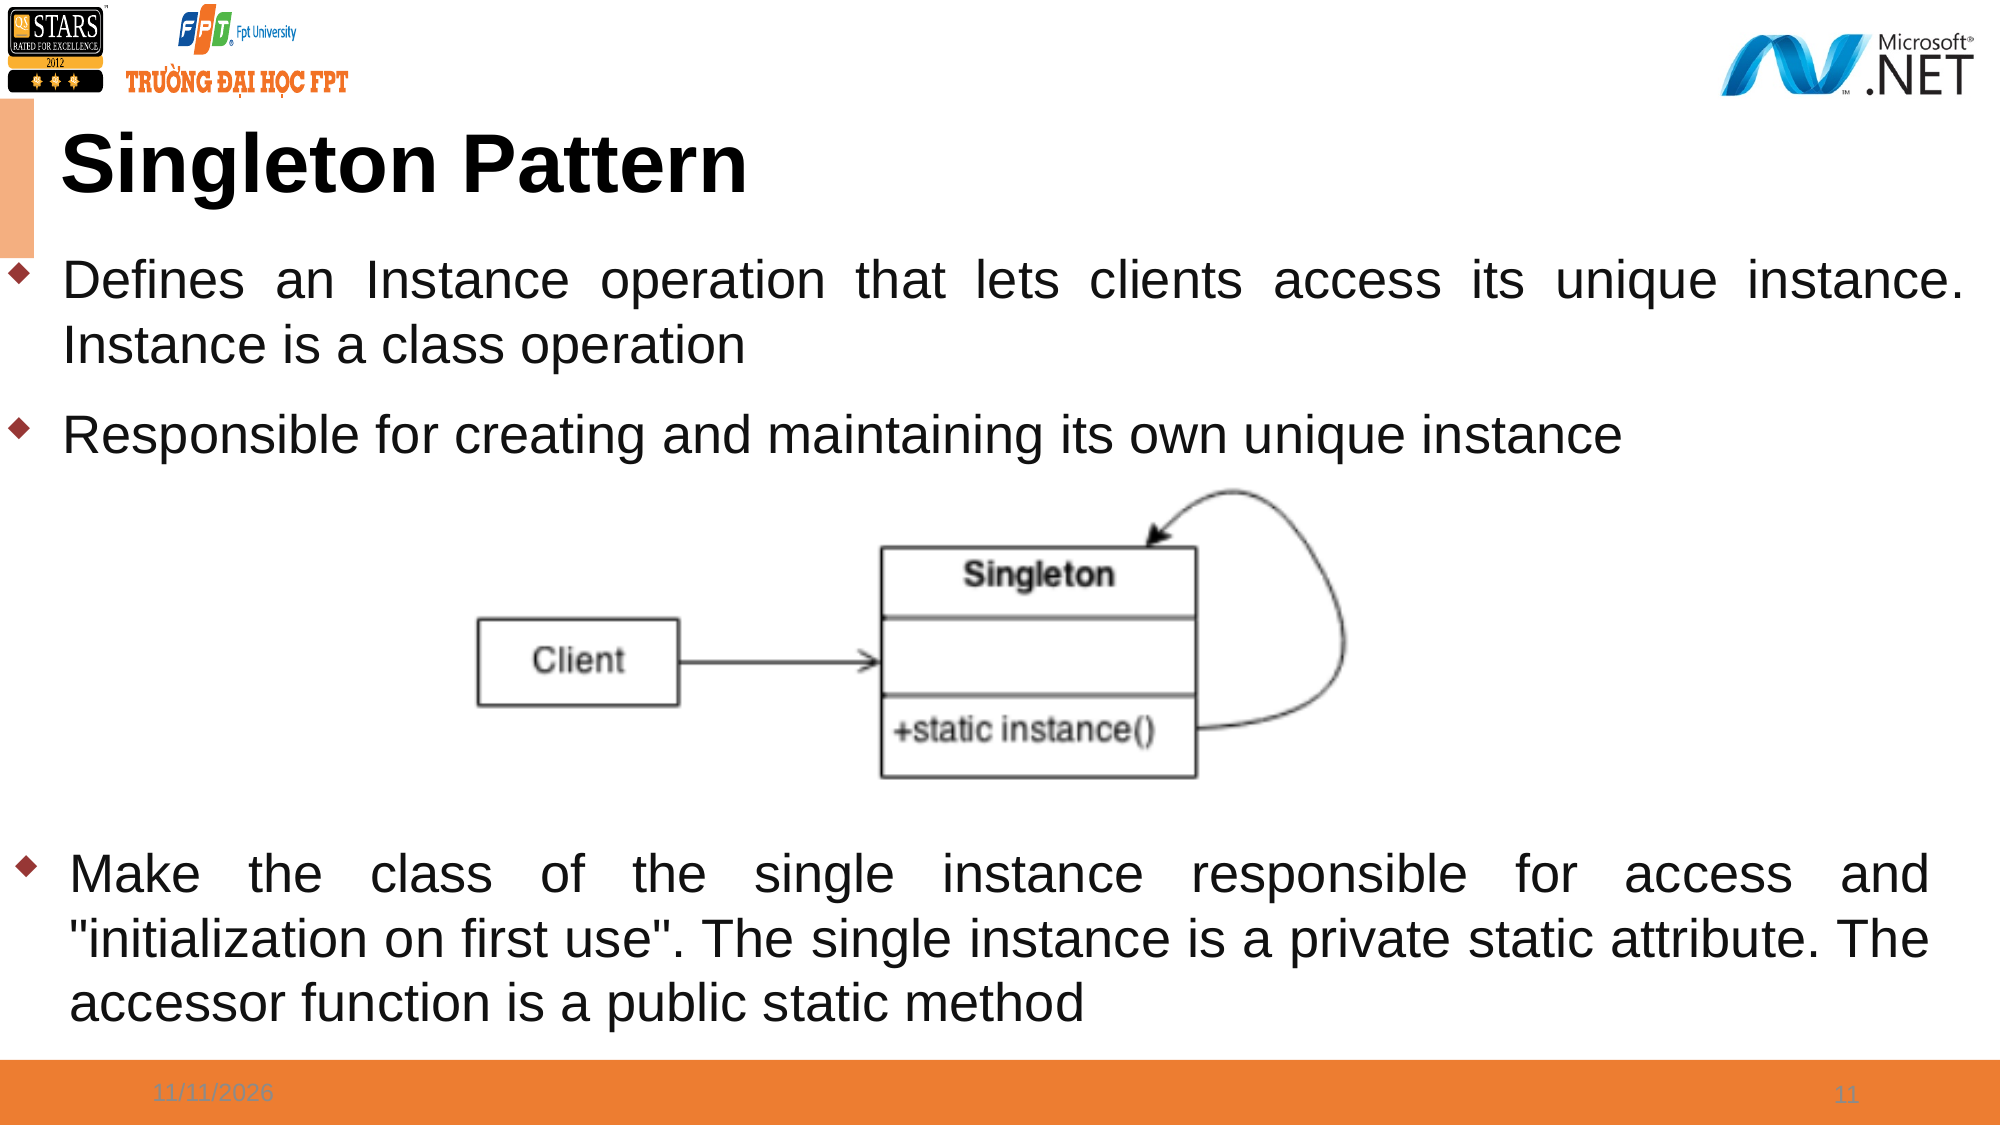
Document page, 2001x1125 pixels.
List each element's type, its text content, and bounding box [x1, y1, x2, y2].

picture [1685, 0, 2001, 129]
text_box Make the class of the single instance responsible for access and "initialization on first use". The single instance is a private static attribute. The accessor function is a public static method [0, 830, 1948, 1041]
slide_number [137, 1061, 588, 1122]
title Singleton Pattern [45, 118, 1875, 213]
picture [472, 468, 1383, 812]
text_box Defines an Instance operation that lets clients access its unique instance. Instance is a class operation Responsible for creating and maintaining its own unique instance [0, 237, 1983, 472]
slide_number 11 [1424, 1063, 1875, 1123]
